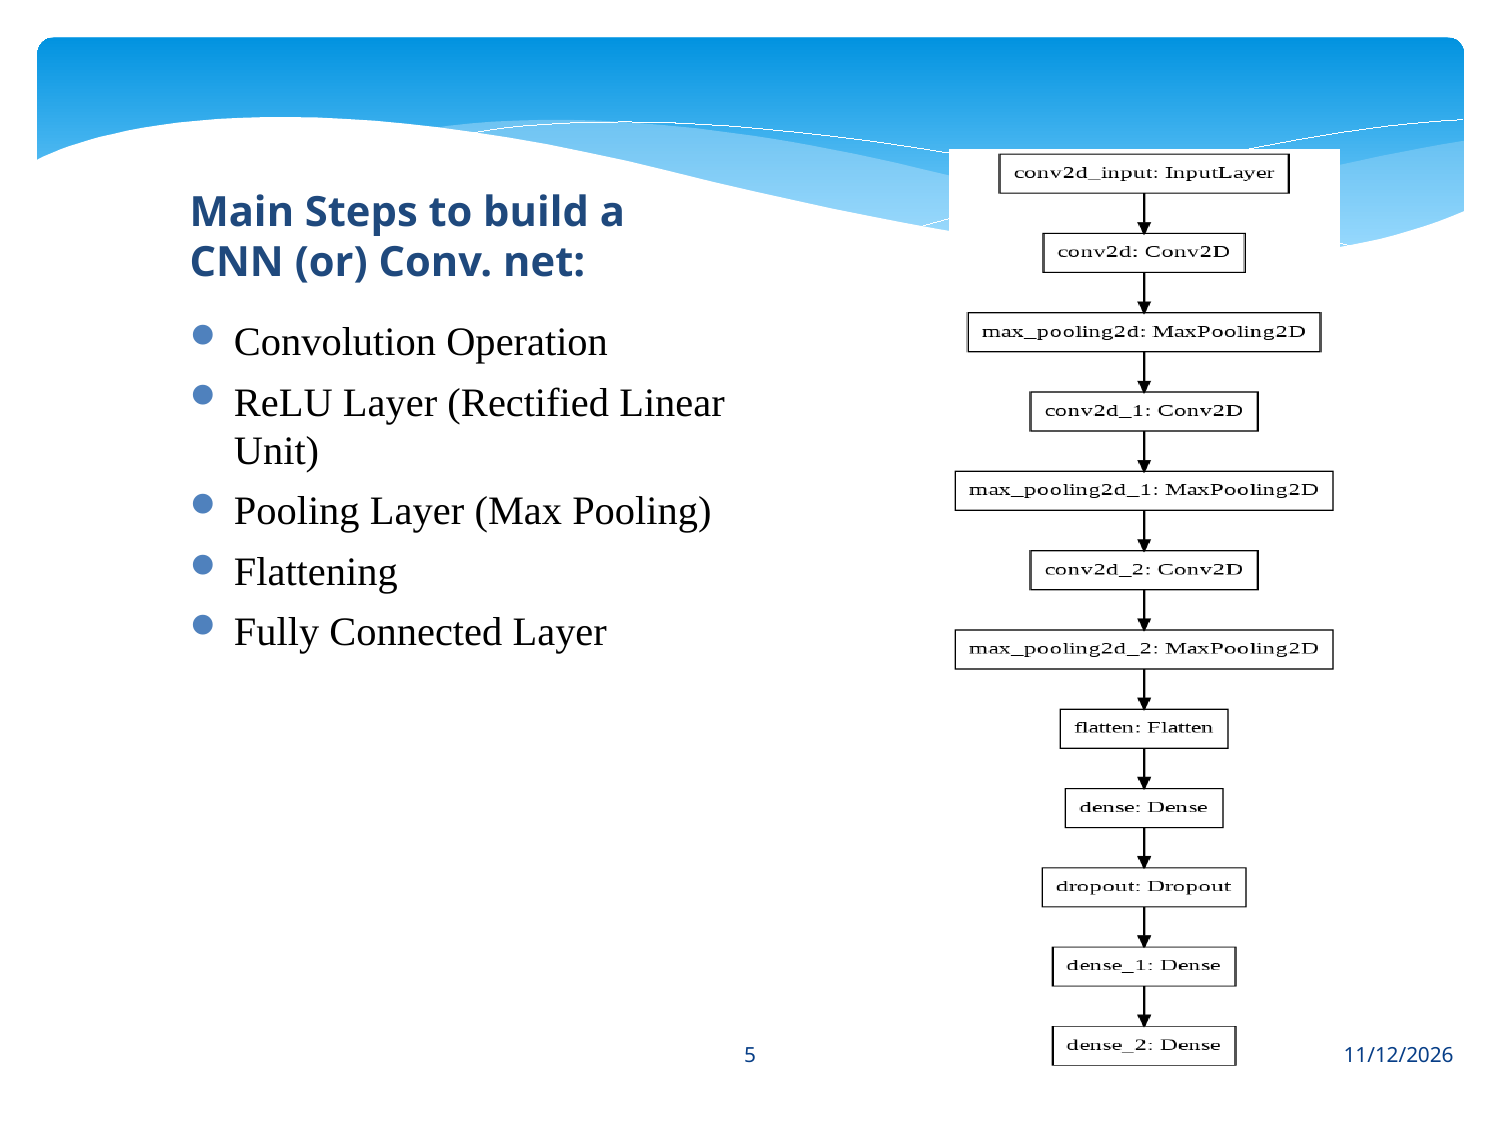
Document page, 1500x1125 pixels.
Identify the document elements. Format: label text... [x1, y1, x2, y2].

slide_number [847, 1025, 1469, 1086]
picture [949, 149, 1340, 1070]
text_box Convolution Operation ReLU Layer (Rectified Linear Unit) Pooling Layer (Max Pooling) Flattening Fully Connected Layer [175, 307, 814, 663]
slide_number 5 [654, 1025, 846, 1086]
text_box Main Steps to build a CNN (or) Conv. net: [174, 125, 1003, 300]
